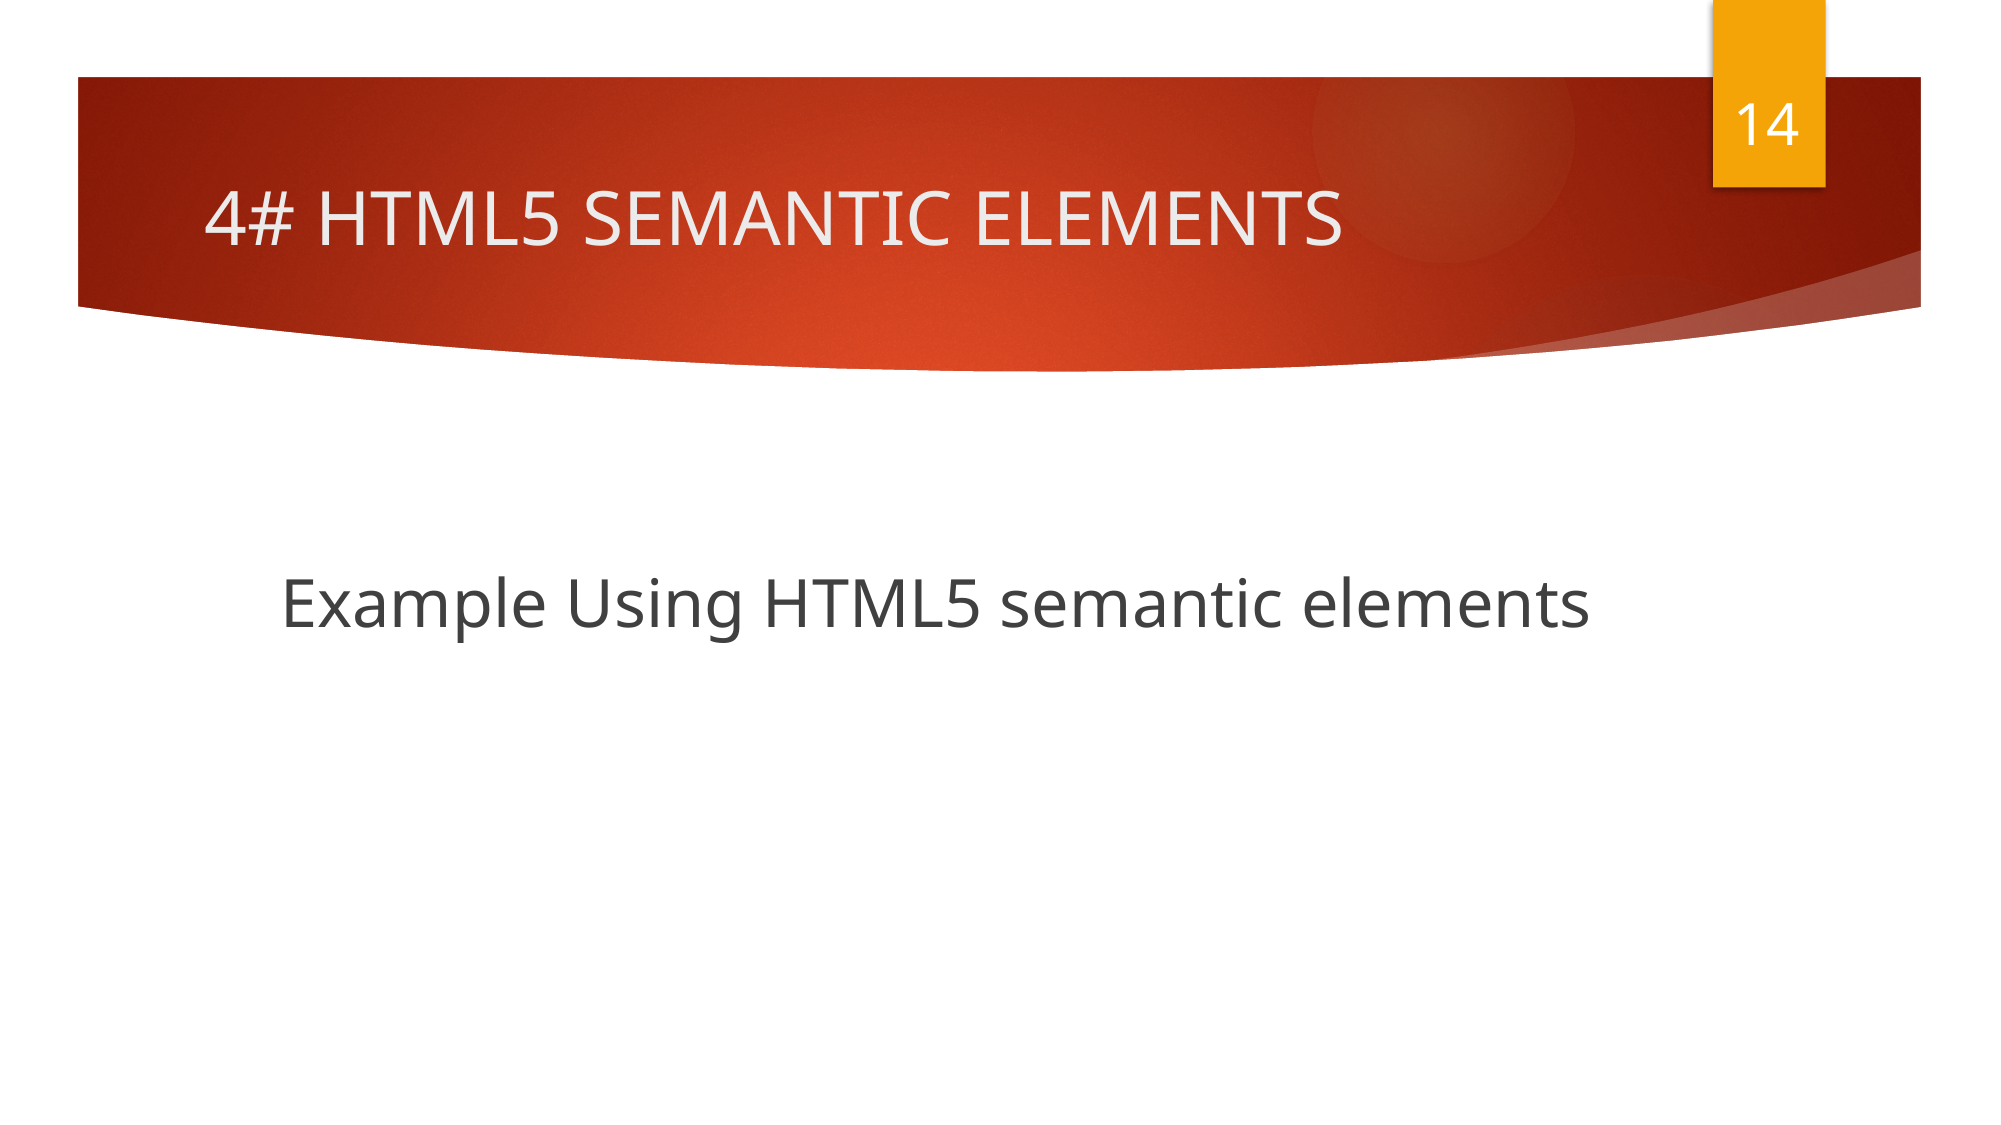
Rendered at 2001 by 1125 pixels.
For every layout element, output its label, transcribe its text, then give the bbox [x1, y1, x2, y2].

slide_number 14 [1698, 48, 1836, 175]
list Example Using HTML5 semantic elements [226, 553, 1664, 687]
title 4# HTML5 SEMANTIC ELEMENTS [189, 155, 1627, 275]
